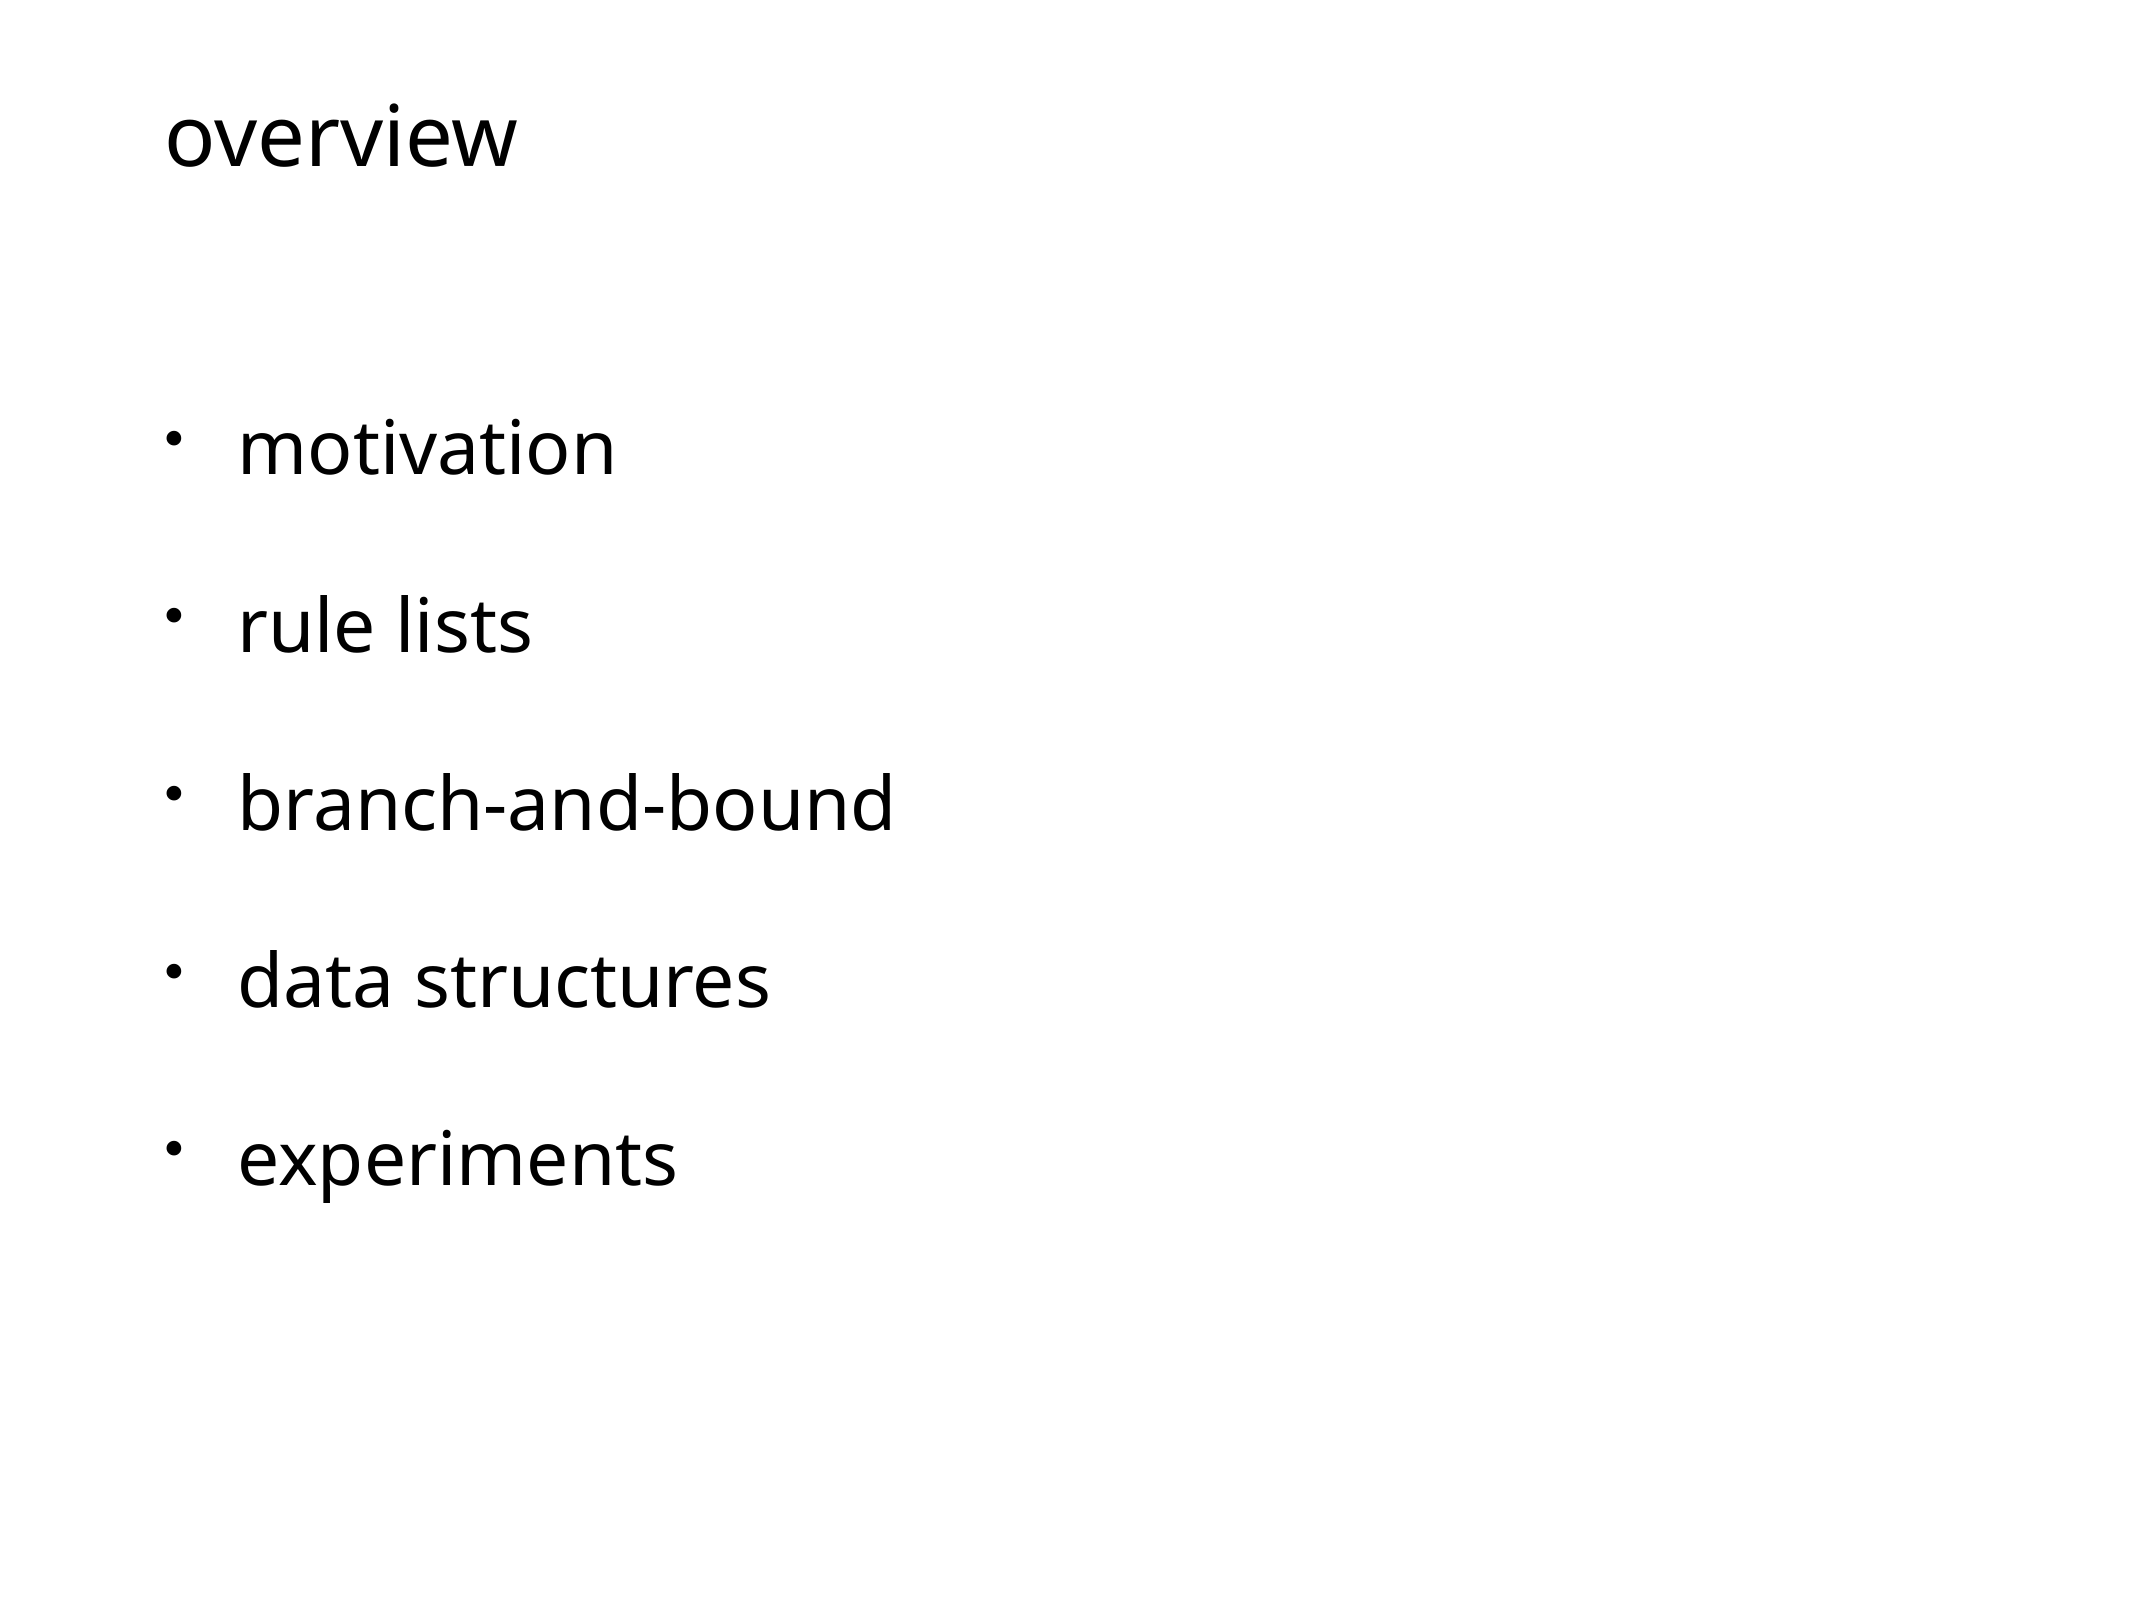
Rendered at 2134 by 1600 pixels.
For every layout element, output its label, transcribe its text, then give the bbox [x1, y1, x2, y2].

list motivation rule lists branch-and-bound data structures experiments [155, 283, 1978, 1317]
title overview [155, 72, 1978, 193]
